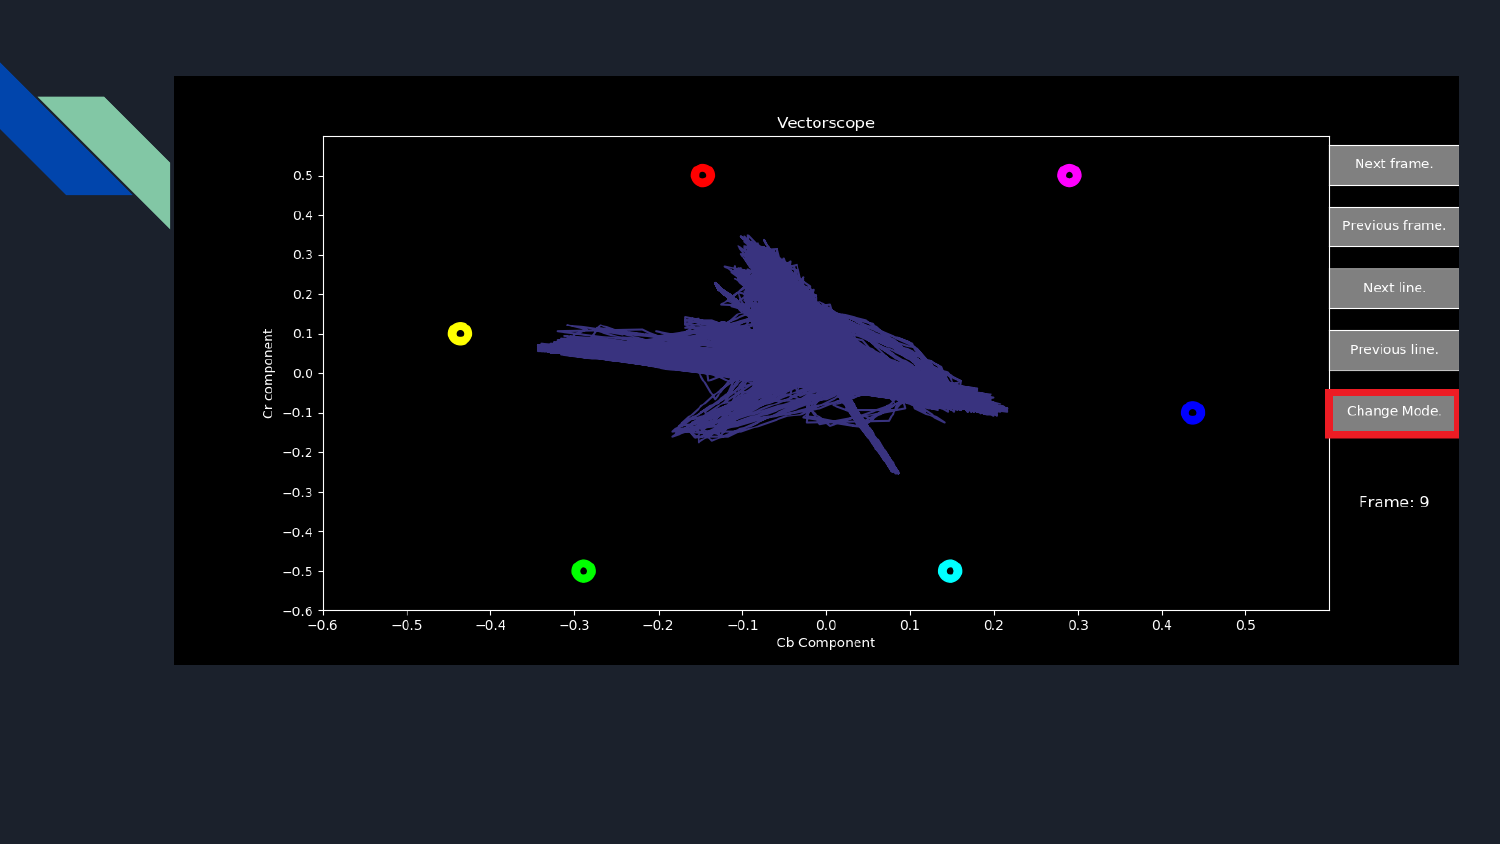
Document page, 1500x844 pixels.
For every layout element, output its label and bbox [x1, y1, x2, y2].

picture [174, 76, 1459, 665]
